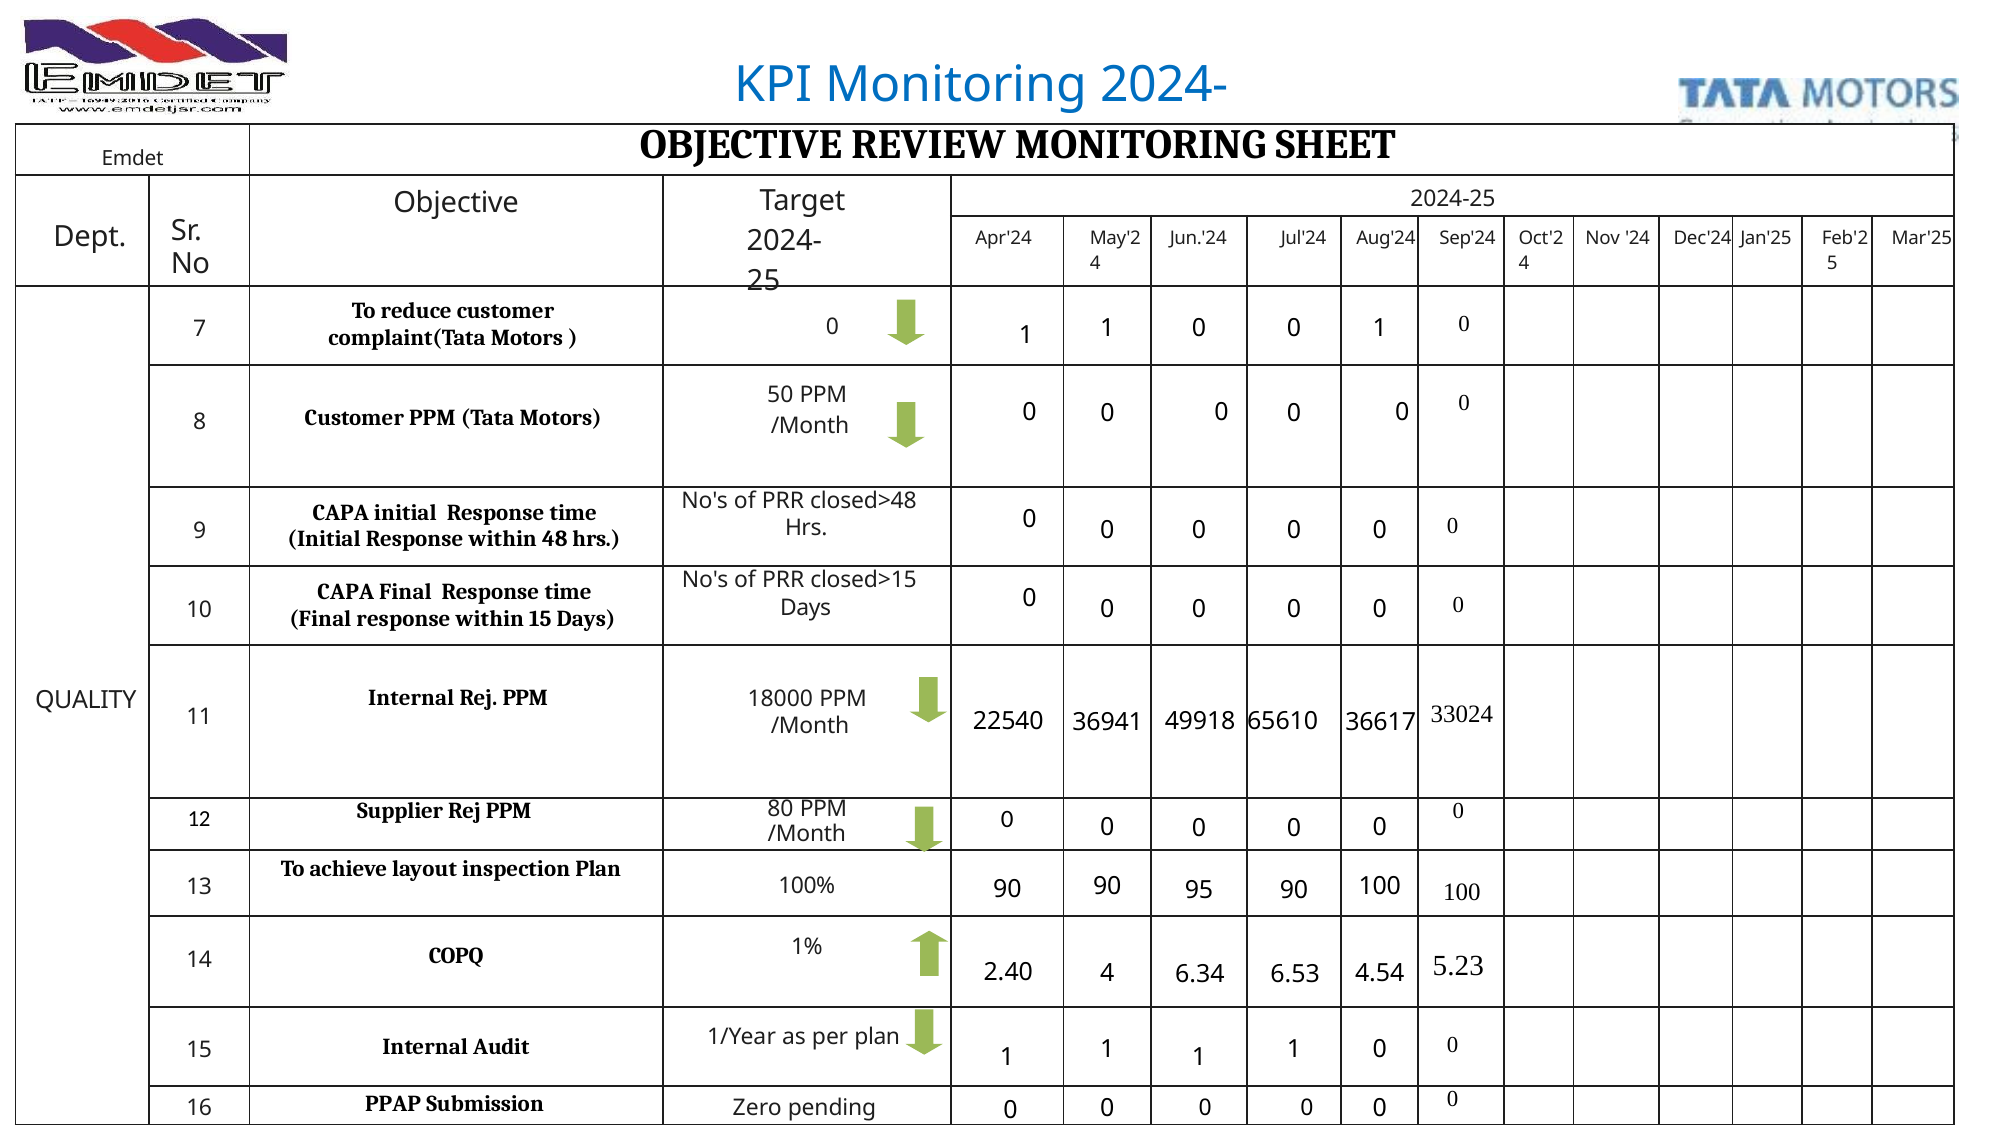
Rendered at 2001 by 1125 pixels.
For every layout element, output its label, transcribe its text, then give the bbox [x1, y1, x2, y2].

table_cell 8 [150, 366, 249, 486]
table_cell [1803, 851, 1871, 915]
table_cell 0 [1342, 366, 1417, 486]
table_cell 0 [1152, 366, 1246, 486]
table_cell [1803, 799, 1871, 849]
table_cell 9 [150, 488, 249, 565]
table_cell [1505, 1008, 1573, 1085]
table_cell 1 [1152, 1008, 1246, 1085]
table_cell 0 [952, 567, 1063, 644]
table_cell 12 [150, 799, 249, 849]
table_cell No's of PRR closed>15 Days [664, 567, 950, 644]
table_cell [1505, 646, 1573, 797]
table_cell [1803, 488, 1871, 565]
table_cell [1660, 1008, 1732, 1085]
table_cell 7 [150, 287, 249, 364]
table_cell [1660, 917, 1732, 1006]
table_cell [1873, 1008, 1953, 1085]
table_cell 6.34 [1152, 917, 1246, 1006]
table_cell [1733, 488, 1801, 565]
table_cell 0 [1248, 488, 1340, 565]
table_cell 33024 [1419, 646, 1503, 797]
table_cell 90 [1064, 851, 1150, 915]
table_cell 80 PPM /Month [664, 799, 950, 849]
table_cell Feb'2 5 [1803, 217, 1871, 285]
table_cell Internal Audit [250, 1008, 662, 1085]
picture [20, 16, 292, 115]
table_cell 95 [1152, 851, 1246, 915]
table_cell 22540 [952, 646, 1063, 797]
table_cell Apr'24 [952, 217, 1063, 285]
table_cell [1733, 287, 1801, 364]
table_cell [1873, 567, 1953, 644]
table_cell [1873, 287, 1953, 364]
table_cell [1873, 799, 1953, 849]
table_cell 0 [1152, 567, 1246, 644]
table_cell 0 [952, 799, 1063, 849]
table_cell 0 [1152, 287, 1246, 364]
table_header OBJECTIVE REVIEW MONITORING SHEET [250, 125, 1953, 174]
table_cell [1660, 287, 1732, 364]
table_cell [1873, 917, 1953, 1006]
table_cell 0 [1152, 799, 1246, 849]
table_cell Objective [250, 176, 662, 285]
table_cell 90 [952, 851, 1063, 915]
table_cell 5.23 [1419, 917, 1503, 1006]
table_cell 0 [1419, 1008, 1503, 1085]
table_cell [1574, 567, 1658, 644]
table_cell 0 [1064, 1087, 1150, 1124]
table_cell 0 [1342, 1087, 1417, 1124]
table_cell 50 PPM /Month [664, 366, 950, 486]
table_cell 16 [150, 1087, 249, 1124]
table_cell 18000 PPM /Month [664, 646, 950, 797]
table_cell 14 [150, 917, 249, 1006]
table_cell 0 [1248, 366, 1340, 486]
table_cell [1574, 851, 1658, 915]
table_cell No's of PRR closed>48 Hrs. [664, 488, 950, 565]
table_cell 0 [1342, 1008, 1417, 1085]
table_cell 0 [952, 366, 1063, 486]
text_box [905, 806, 943, 852]
table_cell Sr. No [150, 176, 249, 285]
table_cell [1733, 646, 1801, 797]
table_cell 1 [1064, 287, 1150, 364]
table_cell 0 [1419, 567, 1503, 644]
table_cell 0 [1248, 1087, 1340, 1124]
table_cell 0 [1419, 1087, 1503, 1124]
table_cell 1 [1064, 1008, 1150, 1085]
table_cell Dept. [16, 176, 148, 285]
table_cell [1733, 1087, 1801, 1124]
table_cell May'24 [1064, 217, 1150, 285]
table_cell [1505, 851, 1573, 915]
table_cell 1/Year as per plan [664, 1008, 950, 1085]
table_cell [1873, 1087, 1953, 1124]
table_cell [1574, 799, 1658, 849]
table_cell [1574, 1087, 1658, 1124]
table_cell [1873, 851, 1953, 915]
table_cell COPQ [250, 917, 662, 1006]
table_cell Zero pending [664, 1087, 950, 1124]
table_cell 0 [952, 488, 1063, 565]
table_header Emdet [16, 125, 249, 174]
table_cell [1574, 646, 1658, 797]
table_cell 11 [150, 646, 249, 797]
table_cell 100 [1419, 851, 1503, 915]
table_cell Jun.'24 [1152, 217, 1246, 285]
table_cell [1574, 917, 1658, 1006]
table_cell Supplier Rej PPM [250, 799, 662, 849]
table_cell 2.40 [952, 917, 1063, 1006]
table_cell 49918 [1152, 646, 1246, 797]
table_cell 13 [150, 851, 249, 915]
table_cell 0 [1064, 488, 1150, 565]
table_cell [1660, 1087, 1732, 1124]
table_cell To achieve layout inspection Plan [250, 851, 662, 915]
table_cell 0 [1342, 567, 1417, 644]
text_box [887, 299, 925, 346]
table_cell 90 [1248, 851, 1340, 915]
table_cell [1660, 567, 1732, 644]
table_cell Internal Rej. PPM [250, 646, 662, 797]
table_cell [1803, 917, 1871, 1006]
table_cell 0 [1064, 567, 1150, 644]
table_cell 0 [1419, 488, 1503, 565]
table_cell 0 [1419, 287, 1503, 364]
text_box [905, 1009, 943, 1055]
table_cell Aug'24 [1342, 217, 1417, 285]
table_cell [1660, 366, 1732, 486]
table_cell 0 [1342, 488, 1417, 565]
table_cell [1803, 1087, 1871, 1124]
table_cell [1873, 488, 1953, 565]
table_cell [1505, 567, 1573, 644]
table_cell Jul'24 [1248, 217, 1340, 285]
table_cell 0 [1064, 799, 1150, 849]
table_cell 100 [1342, 851, 1417, 915]
table_cell 10 [150, 567, 249, 644]
table_cell [1803, 1008, 1871, 1085]
table_cell 15 [150, 1008, 249, 1085]
table_cell Dec'24 [1660, 217, 1732, 285]
table_cell 0 [952, 1087, 1063, 1124]
table_cell 1 [1342, 287, 1417, 364]
table_cell [1660, 799, 1732, 849]
table_cell 0 [1419, 799, 1503, 849]
table_cell 1 [952, 1008, 1063, 1085]
title KPI Monitoring 2024-25 [732, 49, 1257, 123]
table_cell [1803, 567, 1871, 644]
table_cell Mar'25 [1873, 217, 1953, 285]
table_cell [1505, 287, 1573, 364]
table_cell 65610 [1248, 646, 1340, 797]
table_cell [1803, 366, 1871, 486]
table_cell 0 [1419, 366, 1503, 486]
table_cell 1 [952, 287, 1063, 364]
table_cell [1803, 646, 1871, 797]
table_cell [1574, 287, 1658, 364]
table_cell Oct'24 [1505, 217, 1573, 285]
table_cell To reduce customer complaint(Tata Motors ) [250, 287, 662, 364]
table_cell 100% [664, 851, 950, 915]
table_cell [1803, 287, 1871, 364]
table_cell [1660, 851, 1732, 915]
table_cell QUALITY [16, 287, 148, 1124]
picture [1678, 78, 1959, 148]
table_cell 36617 [1342, 646, 1417, 797]
table_cell [1733, 851, 1801, 915]
table_cell 0 [1248, 567, 1340, 644]
table_cell 2024-25 [952, 176, 1953, 215]
table_cell 0 [664, 287, 950, 364]
table_cell [1733, 1008, 1801, 1085]
table_cell [1733, 567, 1801, 644]
table_cell Customer PPM (Tata Motors) [250, 366, 662, 486]
table_cell CAPA Final Response time (Final response within 15 Days) [250, 567, 662, 644]
table_cell CAPA initial Response time (Initial Response within 48 hrs.) [250, 488, 662, 565]
table_cell 6.53 [1248, 917, 1340, 1006]
table_cell Target 2024-25 [664, 176, 950, 285]
table_cell [1733, 917, 1801, 1006]
text_box [910, 930, 949, 976]
table_cell [1574, 1008, 1658, 1085]
table_cell [1574, 366, 1658, 486]
table_cell 4.54 [1342, 917, 1417, 1006]
table_cell 4 [1064, 917, 1150, 1006]
table_cell 0 [1152, 488, 1246, 565]
table_cell [1733, 799, 1801, 849]
table_cell PPAP Submission [250, 1087, 662, 1124]
table_cell 0 [1342, 799, 1417, 849]
table_cell [1505, 917, 1573, 1006]
table_cell 1 [1248, 1008, 1340, 1085]
table_cell [1660, 646, 1732, 797]
table_cell [1733, 366, 1801, 486]
table_cell [1505, 366, 1573, 486]
table_cell Nov '24 [1574, 217, 1658, 285]
table_cell 1% [664, 917, 950, 1006]
table_cell 36941 [1064, 646, 1150, 797]
table_cell [1505, 799, 1573, 849]
table_cell [1574, 488, 1658, 565]
table_cell Sep'24 [1419, 217, 1503, 285]
table_cell [1873, 646, 1953, 797]
table_cell [1873, 366, 1953, 486]
table_cell Jan'25 [1733, 217, 1801, 285]
table_cell [1505, 1087, 1573, 1124]
table_cell [1660, 488, 1732, 565]
text_box [909, 677, 948, 723]
table_cell 0 [1248, 287, 1340, 364]
table_cell 0 [1064, 366, 1150, 486]
table_cell 0 [1248, 799, 1340, 849]
table_cell 0 [1152, 1087, 1246, 1124]
text_box [887, 402, 925, 448]
table_cell [1505, 488, 1573, 565]
